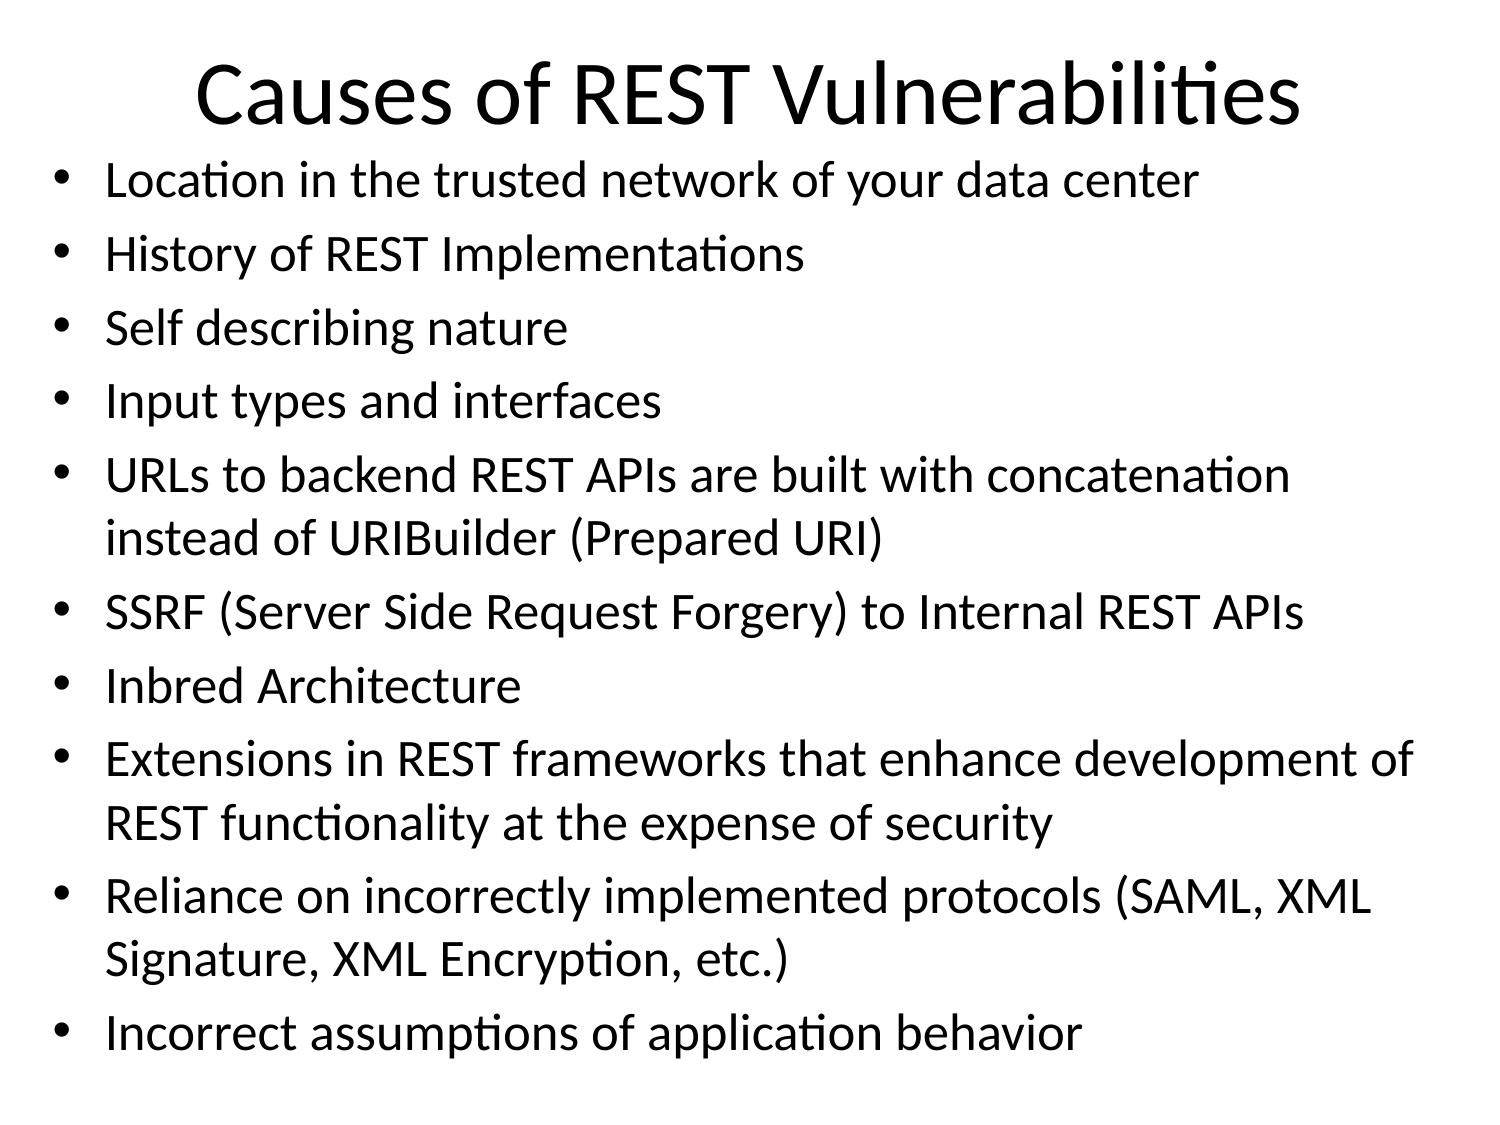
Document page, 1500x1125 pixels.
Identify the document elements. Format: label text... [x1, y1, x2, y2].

list Location in the trusted network of your data center History of REST Implementations Self describing nature Input types and interfaces URLs to backend REST APIs are built with concatenation instead of URIBuilder (Prepared URI) SSRF (Server Side Request Forgery) to Internal REST APIs Inbred Architecture Extensions in REST frameworks that enhance development of REST functionality at the expense of security Reliance on incorrectly implemented protocols (SAML, XML Signature, XML Encryption, etc.) Incorrect assumptions of application behavior [37, 137, 1463, 1088]
title Causes of REST Vulnerabilities [75, 24, 1425, 137]
